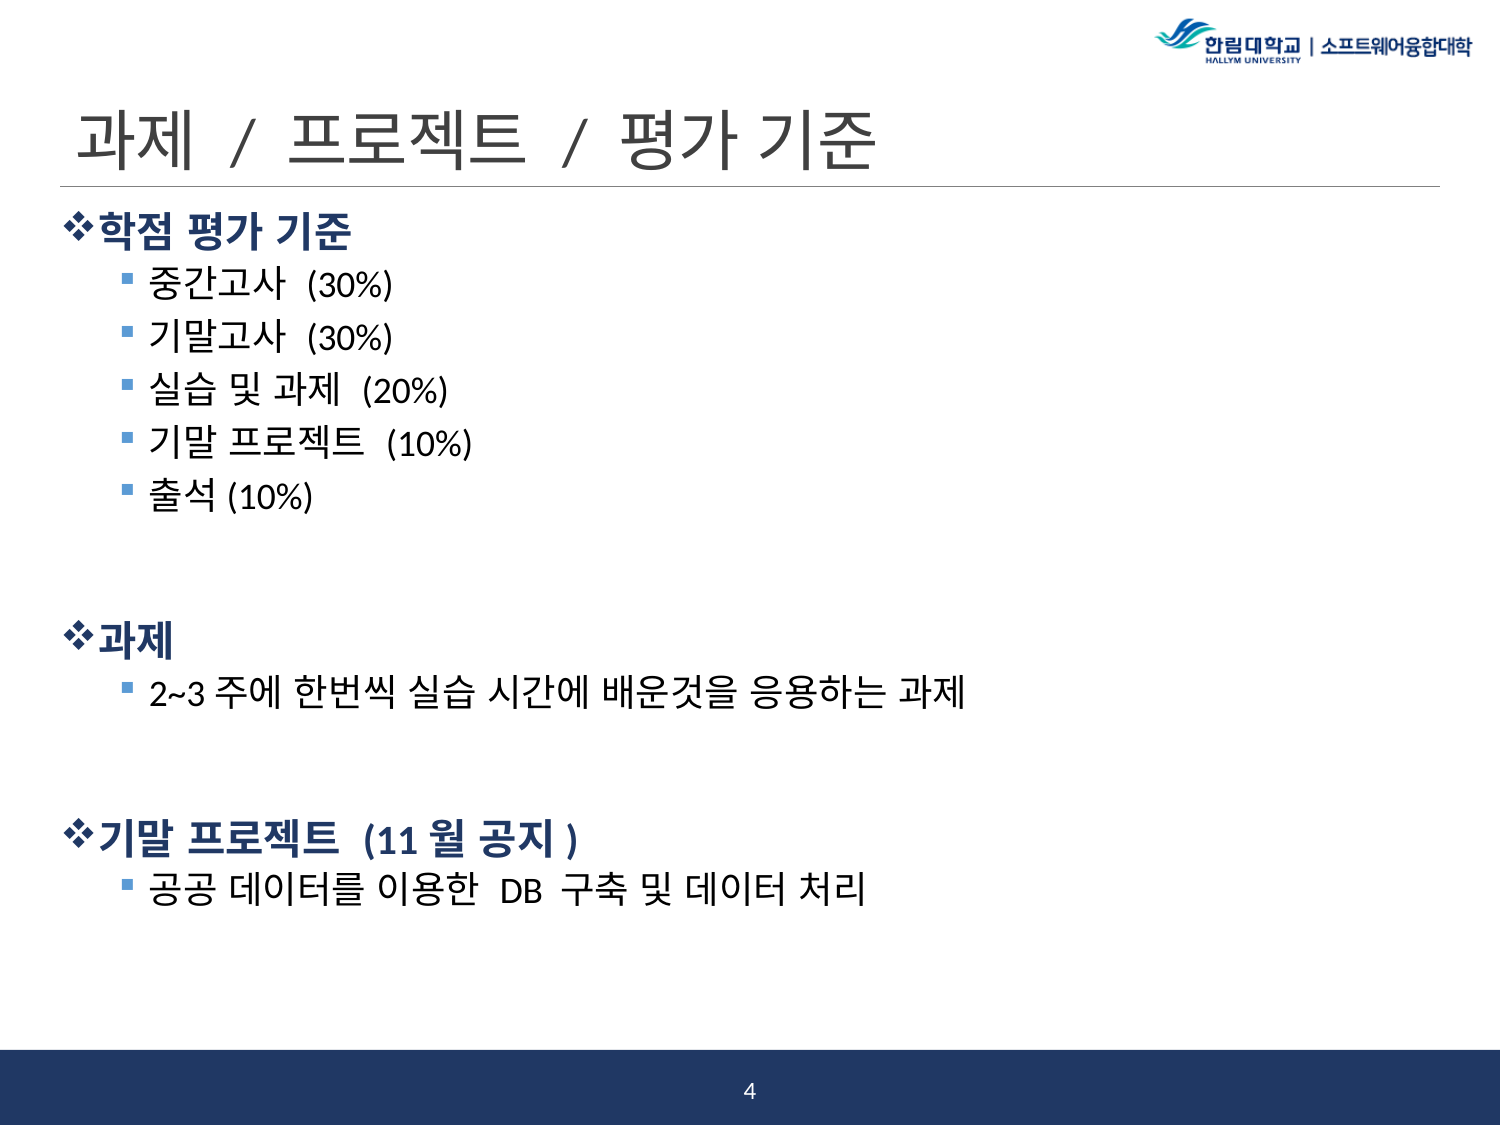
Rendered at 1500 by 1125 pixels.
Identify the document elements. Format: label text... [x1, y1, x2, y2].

slide_number 3 [669, 1059, 831, 1120]
title 과제 / 프로젝트 / 평가 기준 [60, 62, 1440, 187]
picture [1148, 7, 1483, 76]
list 학점 평가 기준 중간고사 (30%) 기말고사 (30%) 실습 및 과제 (20%) 기말 프로젝트 (10%) 출석(10%) 과제 2~3주에 한번씩 실습 시간에 배운것을 응용하는 과제 기말 프로젝트 (11월 공지) 공공 데이터를 이용한 DB 구축 및 데이터 처리 [60, 204, 1440, 982]
